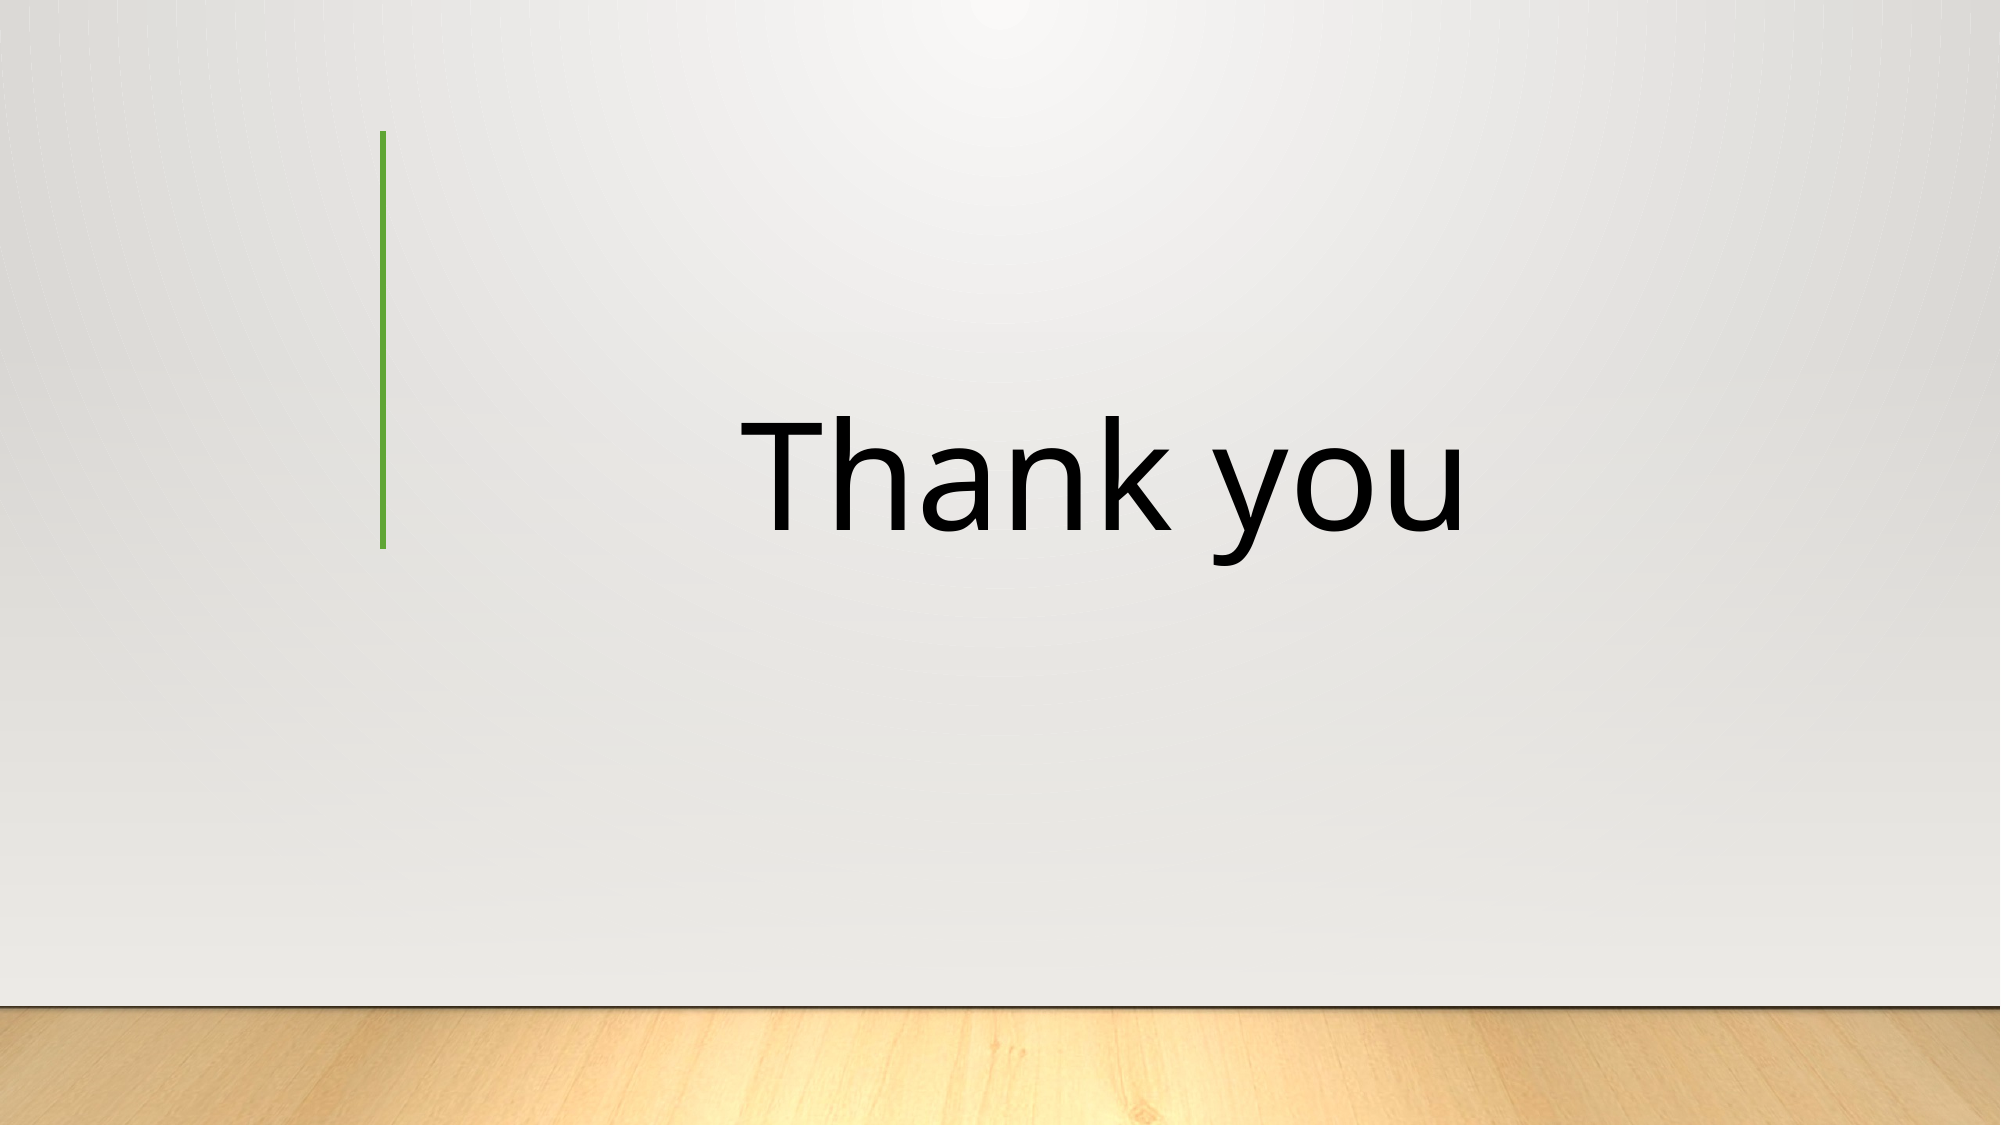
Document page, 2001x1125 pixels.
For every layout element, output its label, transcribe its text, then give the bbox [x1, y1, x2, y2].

picture [0, 1006, 2000, 1125]
title Thank you [404, 145, 1810, 563]
